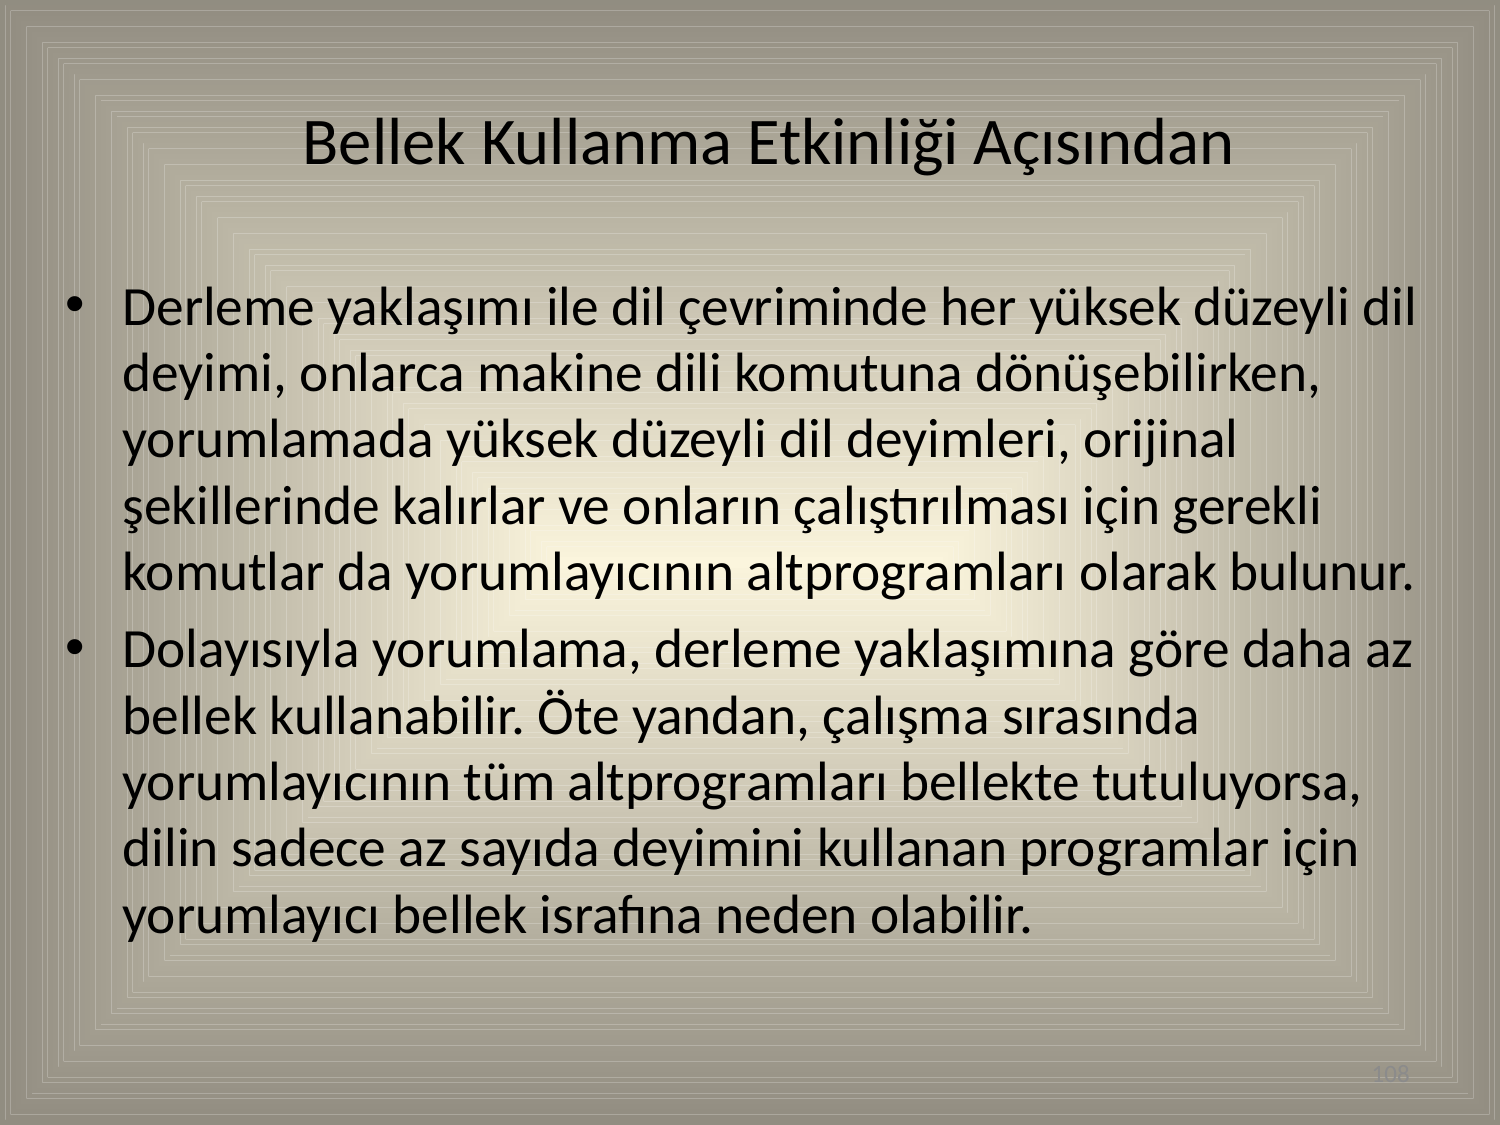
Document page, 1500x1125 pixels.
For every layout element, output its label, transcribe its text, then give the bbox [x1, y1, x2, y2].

title Bellek Kullanma Etkinliği Açısından [99, 24, 1438, 250]
slide_number 108 [1074, 1042, 1425, 1103]
list Derleme yaklaşımı ile dil çevriminde her yüksek düzeyli dil deyimi, onlarca makine dili komutuna dönüşebilirken, yorumlamada yüksek düzeyli dil deyimleri, orijinal şekillerinde kalırlar ve onların çalıştırılması için gerekli komutlar da yorumlayıcının altprogramları olarak bulunur. Dolayısıyla yorumlama, derleme yaklaşımına göre daha az bellek kullanabilir. Öte yandan, çalışma sırasında yorumlayıcının tüm altprogramları bellekte tutuluyorsa, dilin sadece az sayıda deyimini kullanan programlar için yorumlayıcı bellek israfına neden olabilir. [50, 262, 1438, 1013]
